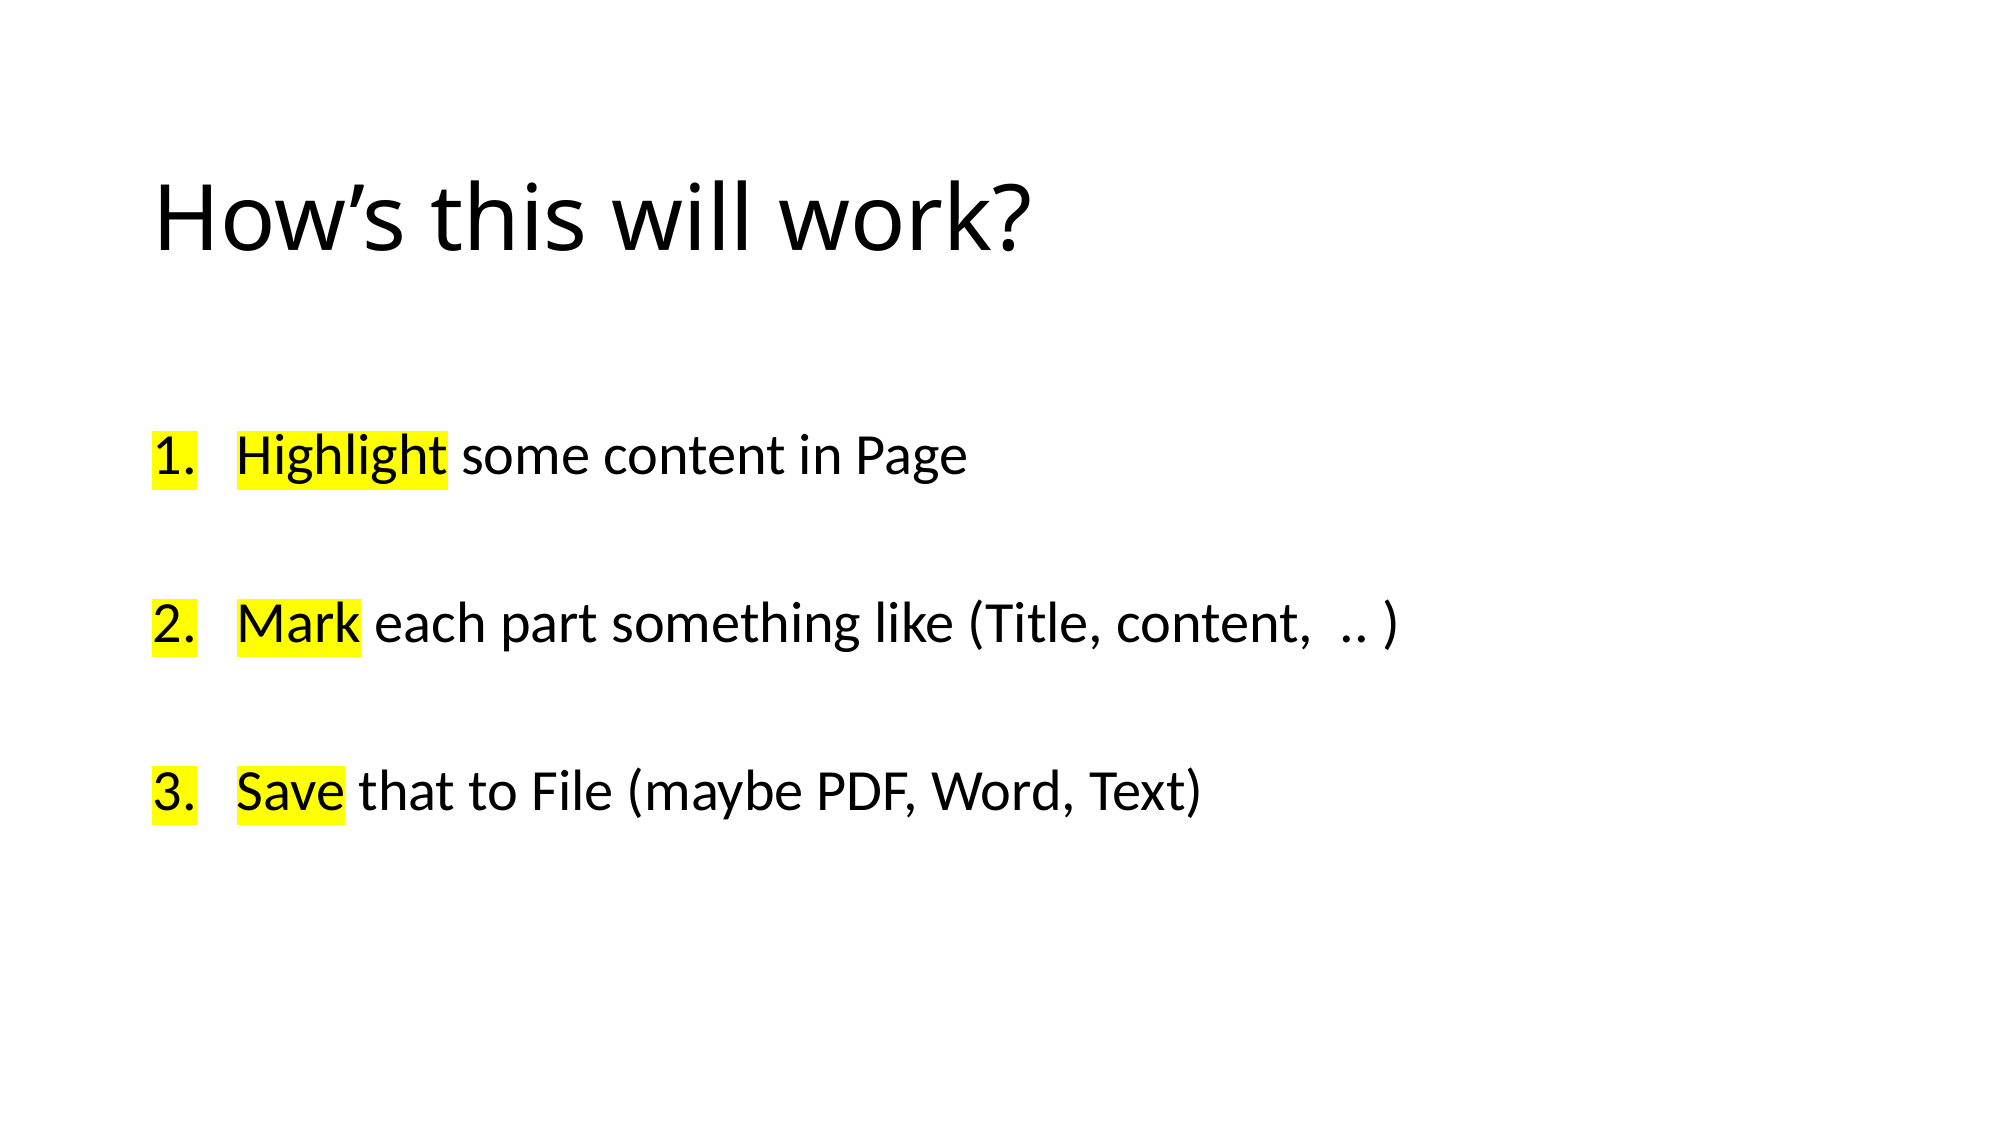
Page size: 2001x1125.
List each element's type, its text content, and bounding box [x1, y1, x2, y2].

list Highlight some content in Page Mark each part something like (Title, content, .. ) Save that to File (maybe PDF, Word, Text) [137, 417, 1863, 1021]
title How’s this will work? [137, 111, 1863, 330]
